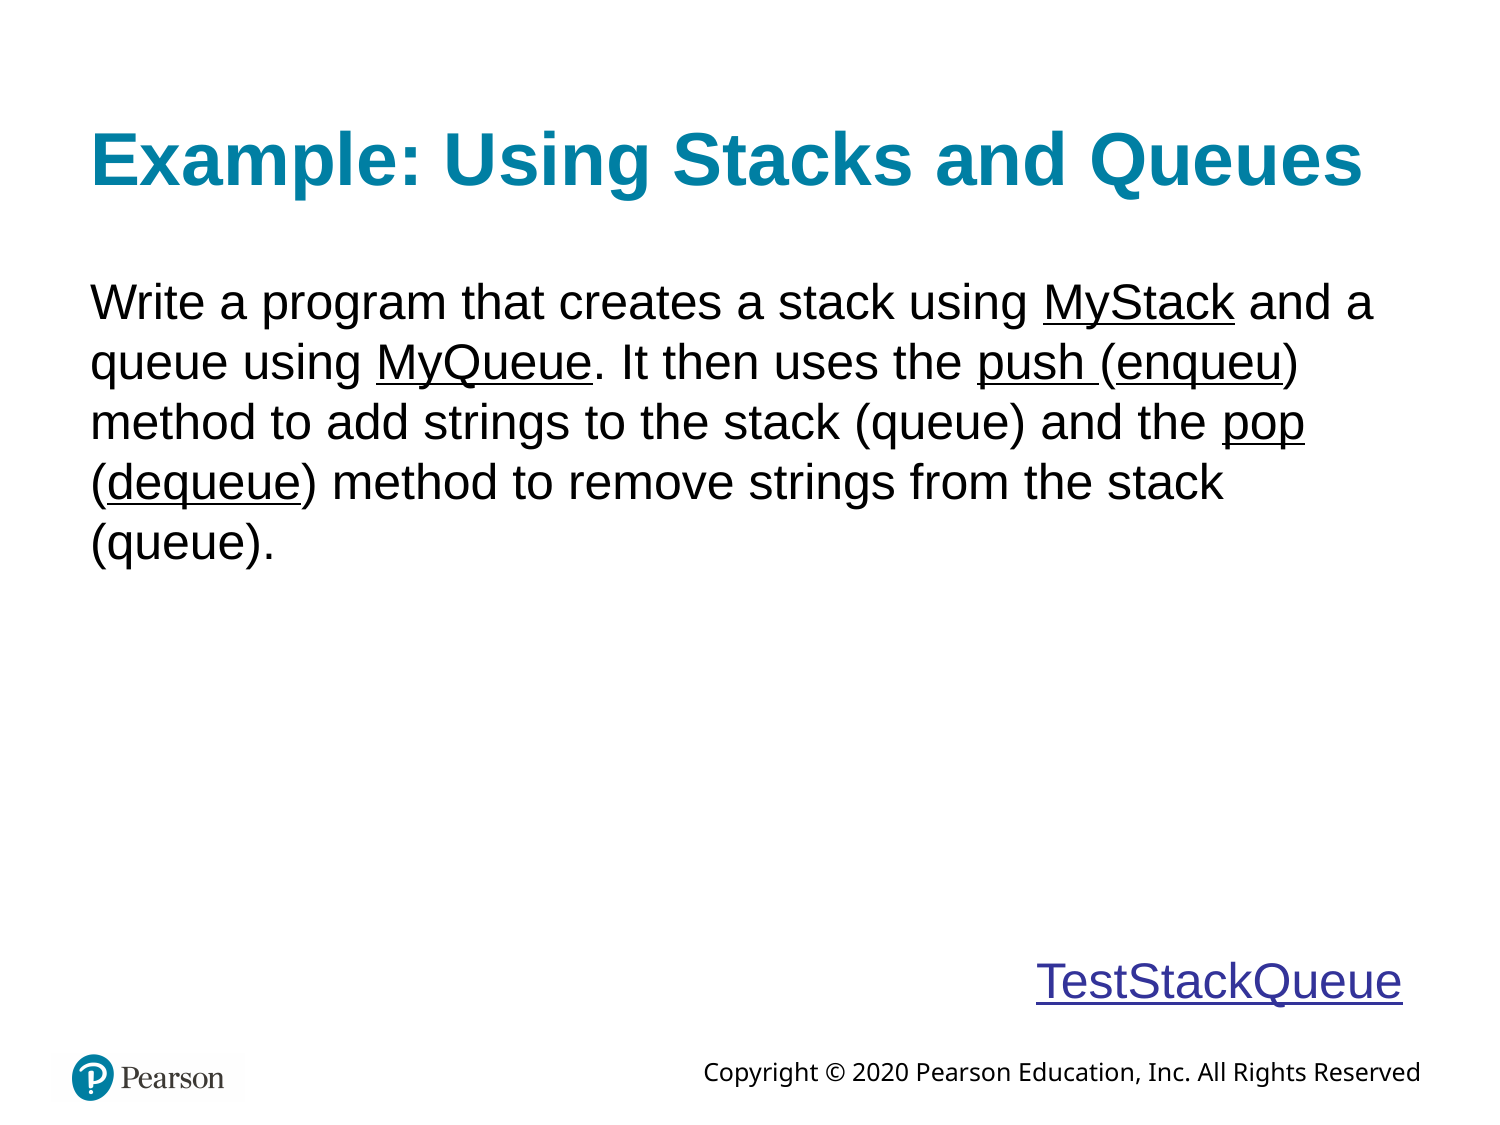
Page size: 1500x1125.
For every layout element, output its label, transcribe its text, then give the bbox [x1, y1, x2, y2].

picture [51, 1053, 245, 1102]
title Example: Using Stacks and Queues [75, 35, 1425, 216]
list TestStackQueue [1020, 933, 1437, 1025]
list Write a program that creates a stack using MyStack and a queue using MyQueue. It then uses the push (enqueu) method to add strings to the stack (queue) and the pop (dequeue) method to remove strings from the stack (queue). [75, 254, 1425, 596]
